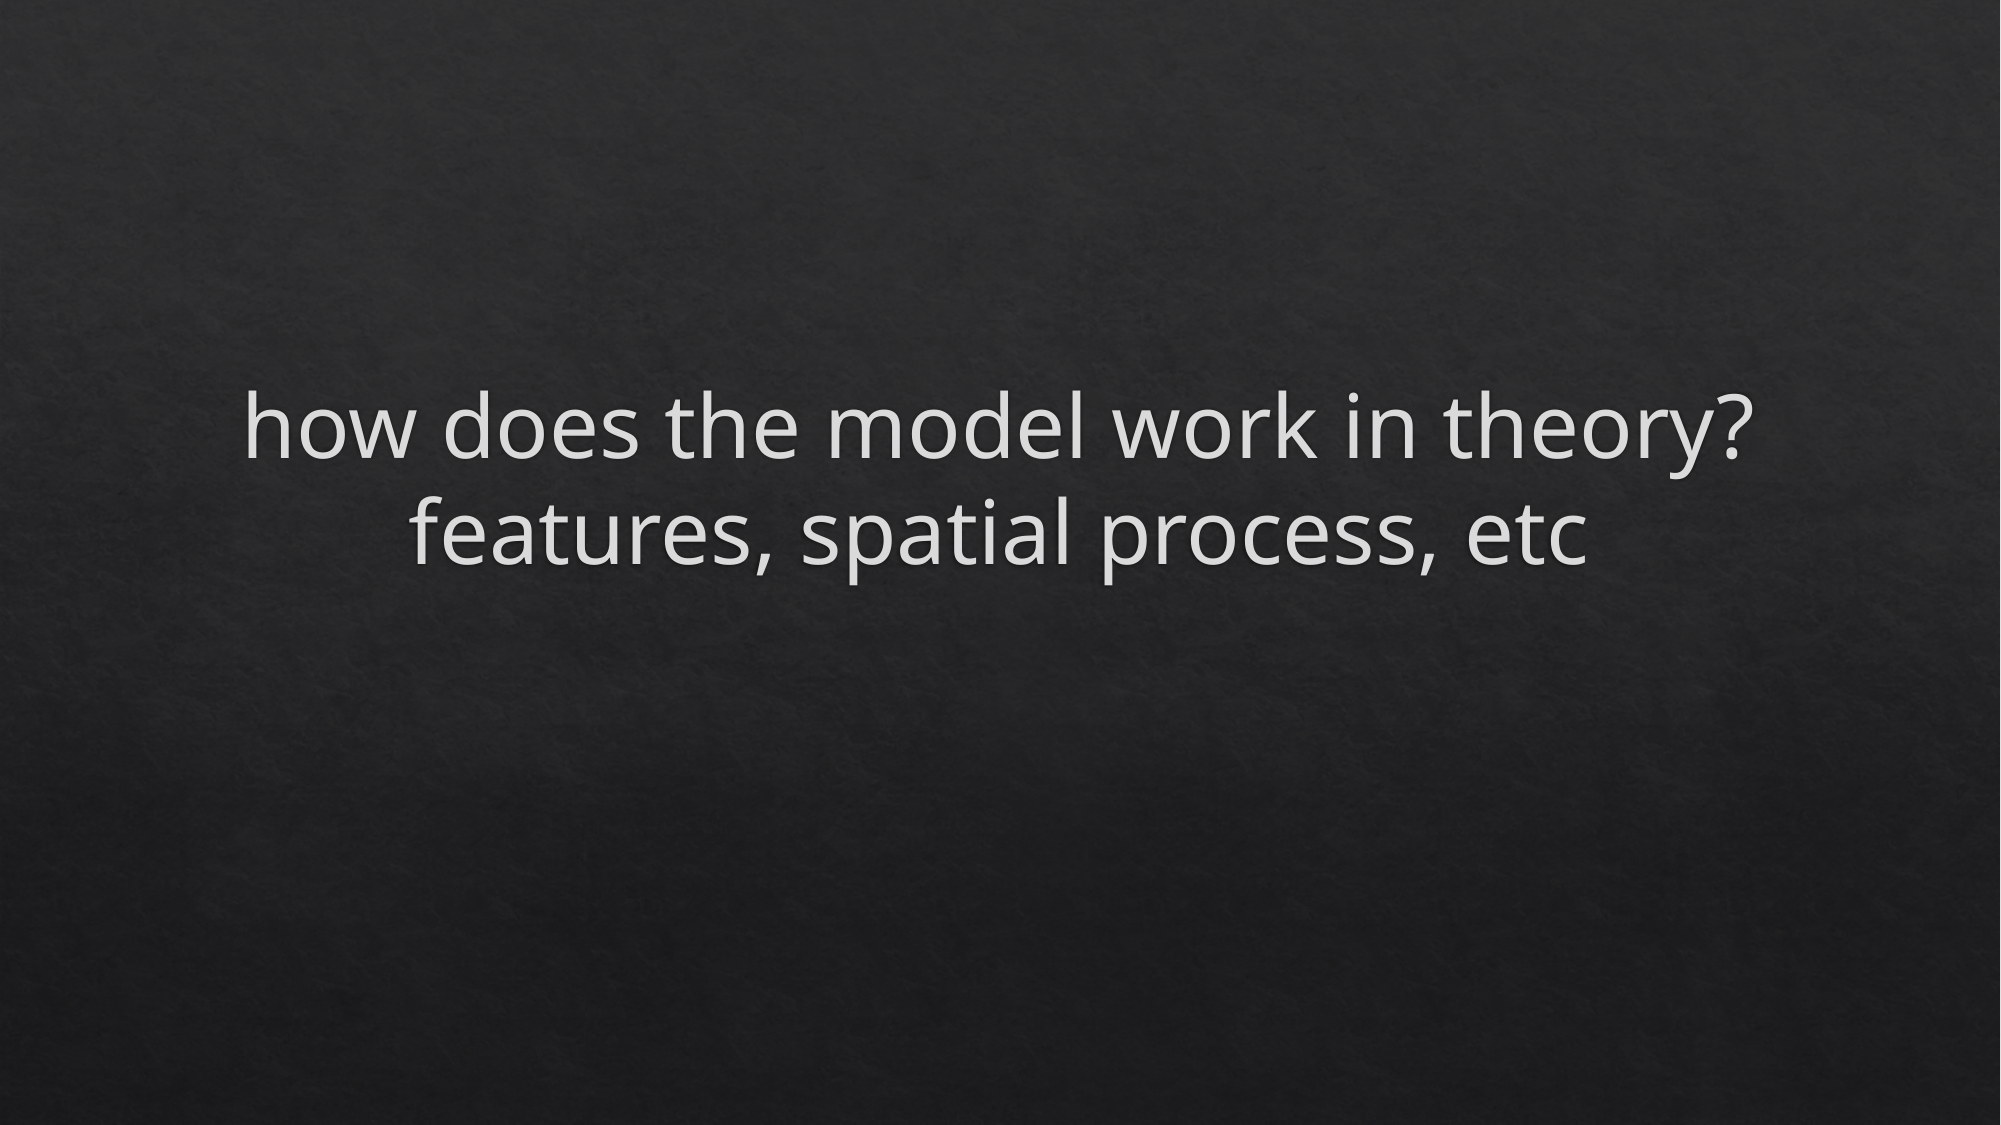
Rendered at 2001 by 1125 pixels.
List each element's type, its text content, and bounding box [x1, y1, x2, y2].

title how does the model work in theory? features, spatial process, etc [224, 290, 1774, 591]
